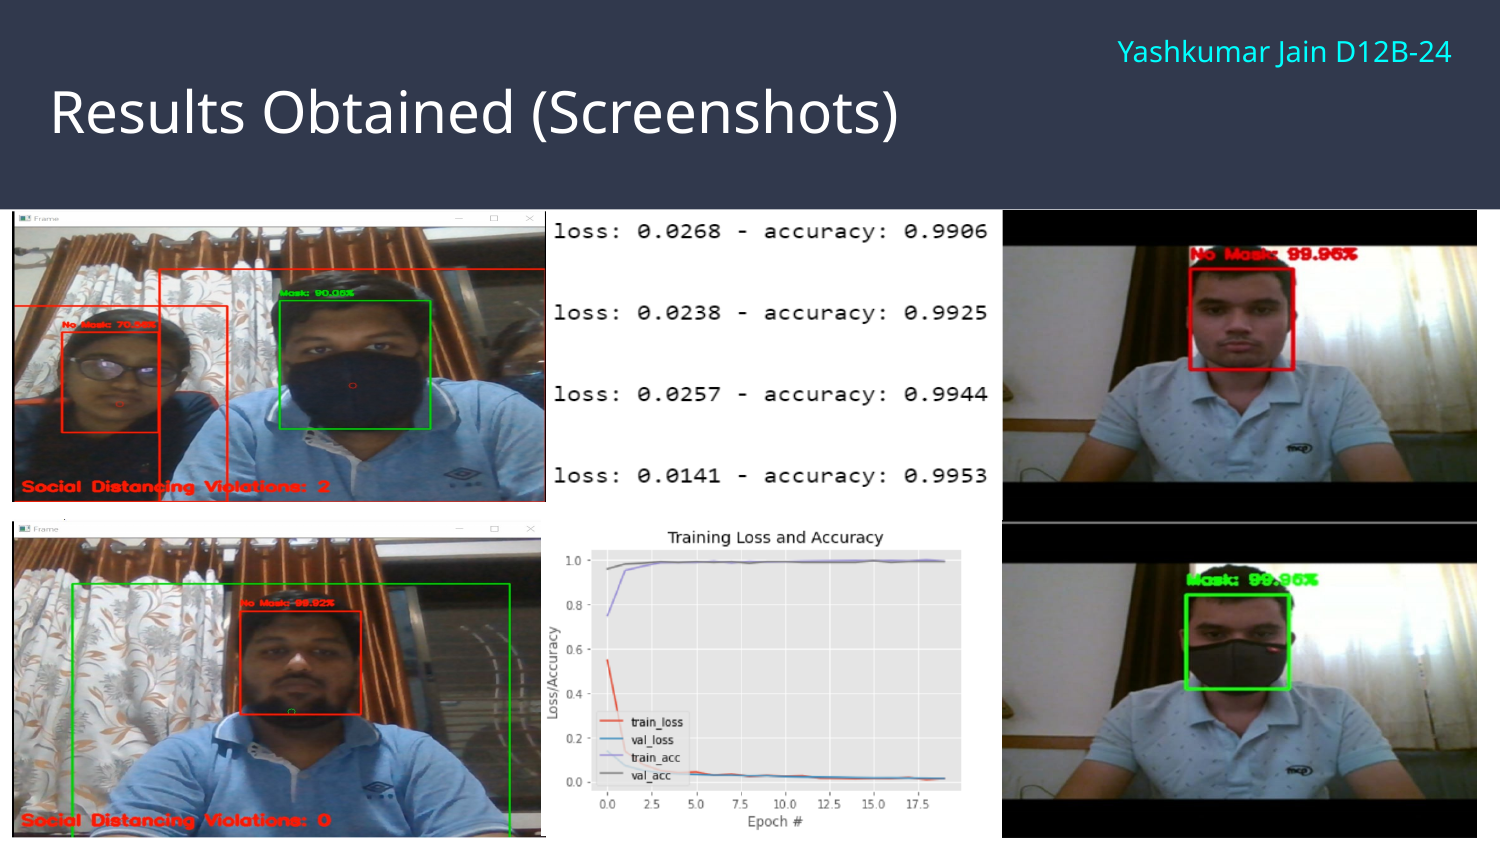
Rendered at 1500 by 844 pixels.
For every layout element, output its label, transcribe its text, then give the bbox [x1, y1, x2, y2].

picture [11, 210, 1477, 839]
title Results Obtained (Screenshots) [34, 60, 1409, 167]
text_box Yashkumar Jain D12B-24 [1102, 18, 1500, 84]
